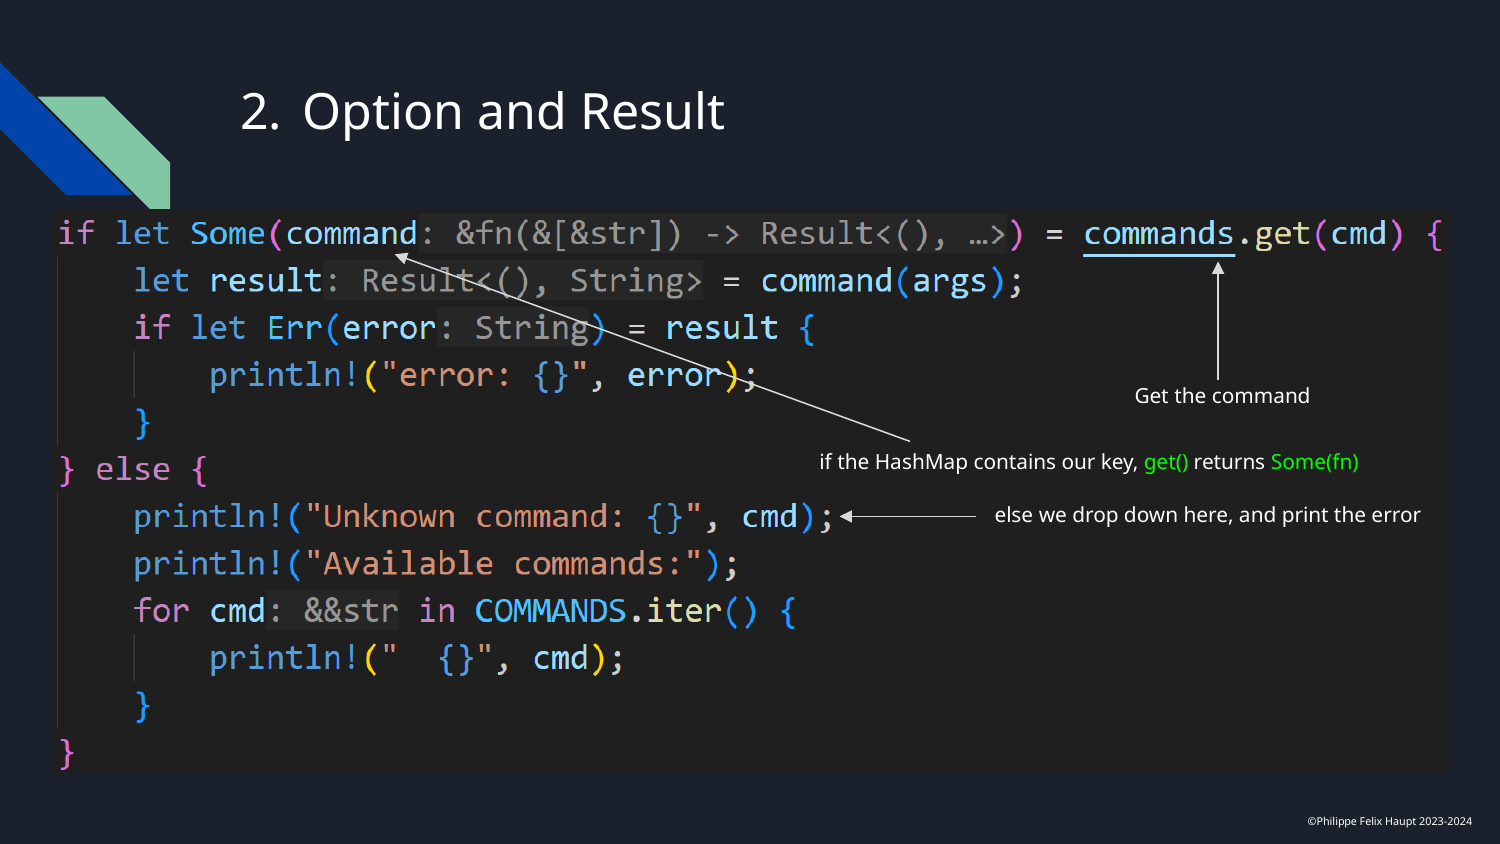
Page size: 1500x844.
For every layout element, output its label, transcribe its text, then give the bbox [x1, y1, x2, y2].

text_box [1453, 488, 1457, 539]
text_box ©Philippe Felix Haupt 2023-2024 [1292, 801, 1500, 844]
title Option and Result [212, 64, 1368, 208]
picture [51, 209, 1449, 775]
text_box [394, 254, 911, 442]
